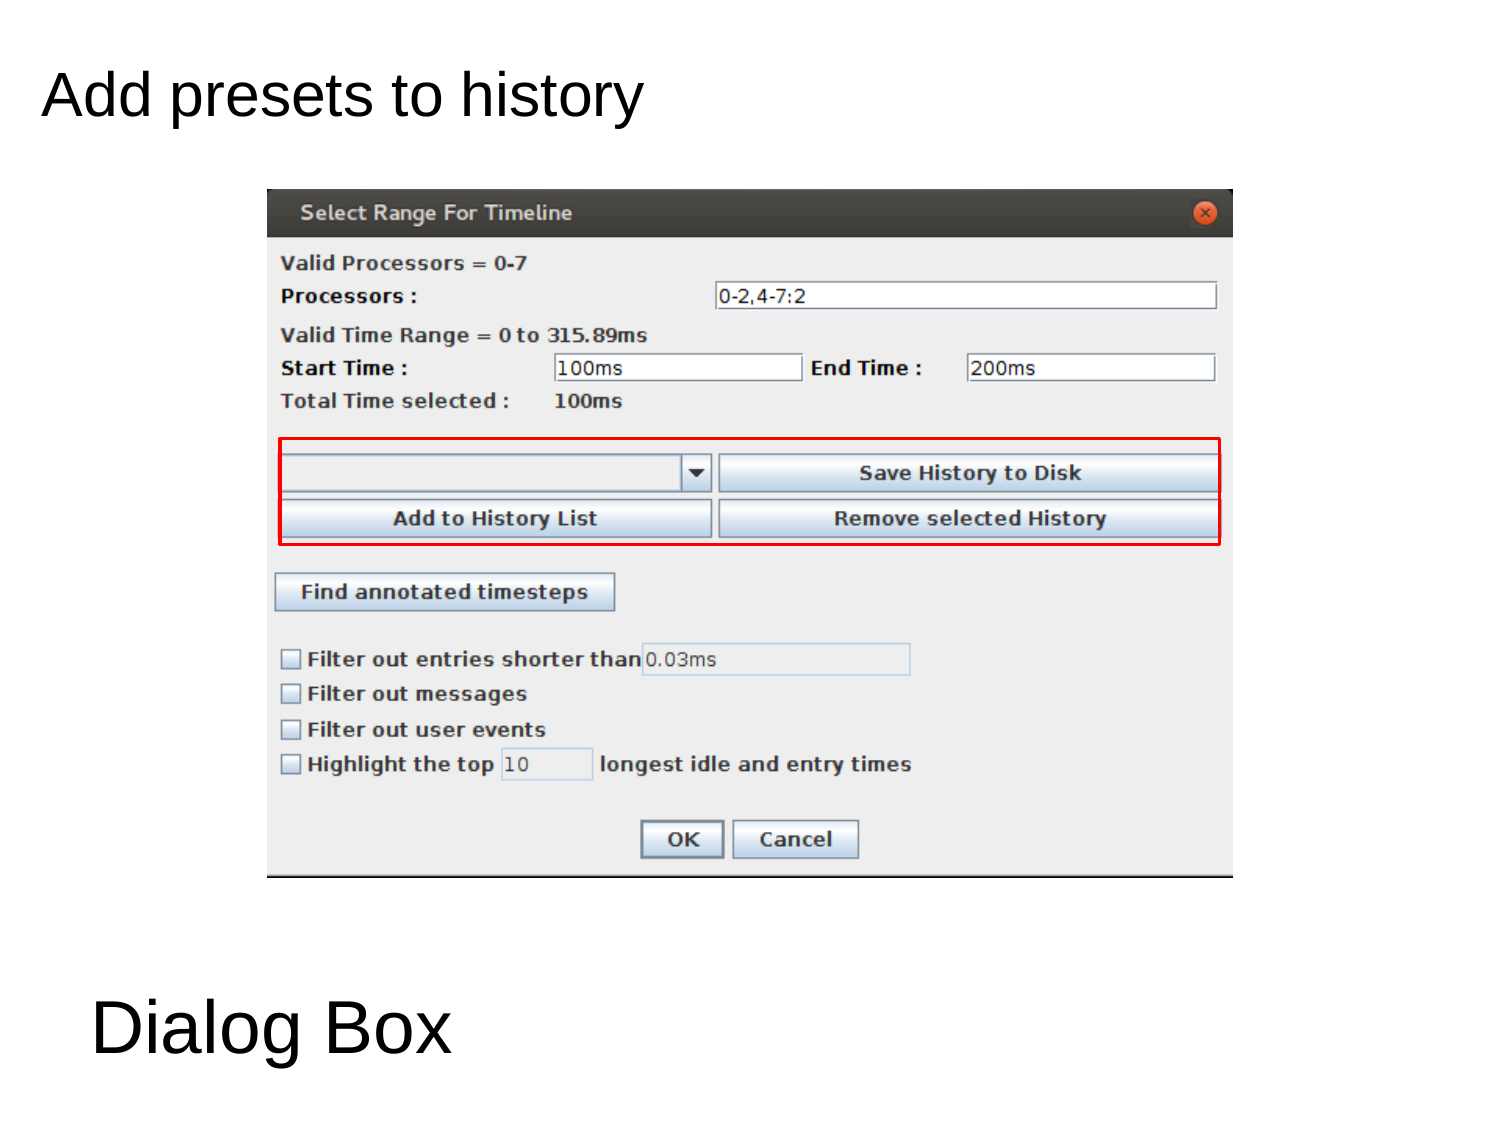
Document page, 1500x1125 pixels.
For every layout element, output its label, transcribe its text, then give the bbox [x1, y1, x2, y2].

list Dialog Box [75, 963, 1425, 1060]
picture [266, 189, 1233, 878]
text_box Add presets to history [26, 39, 1474, 136]
